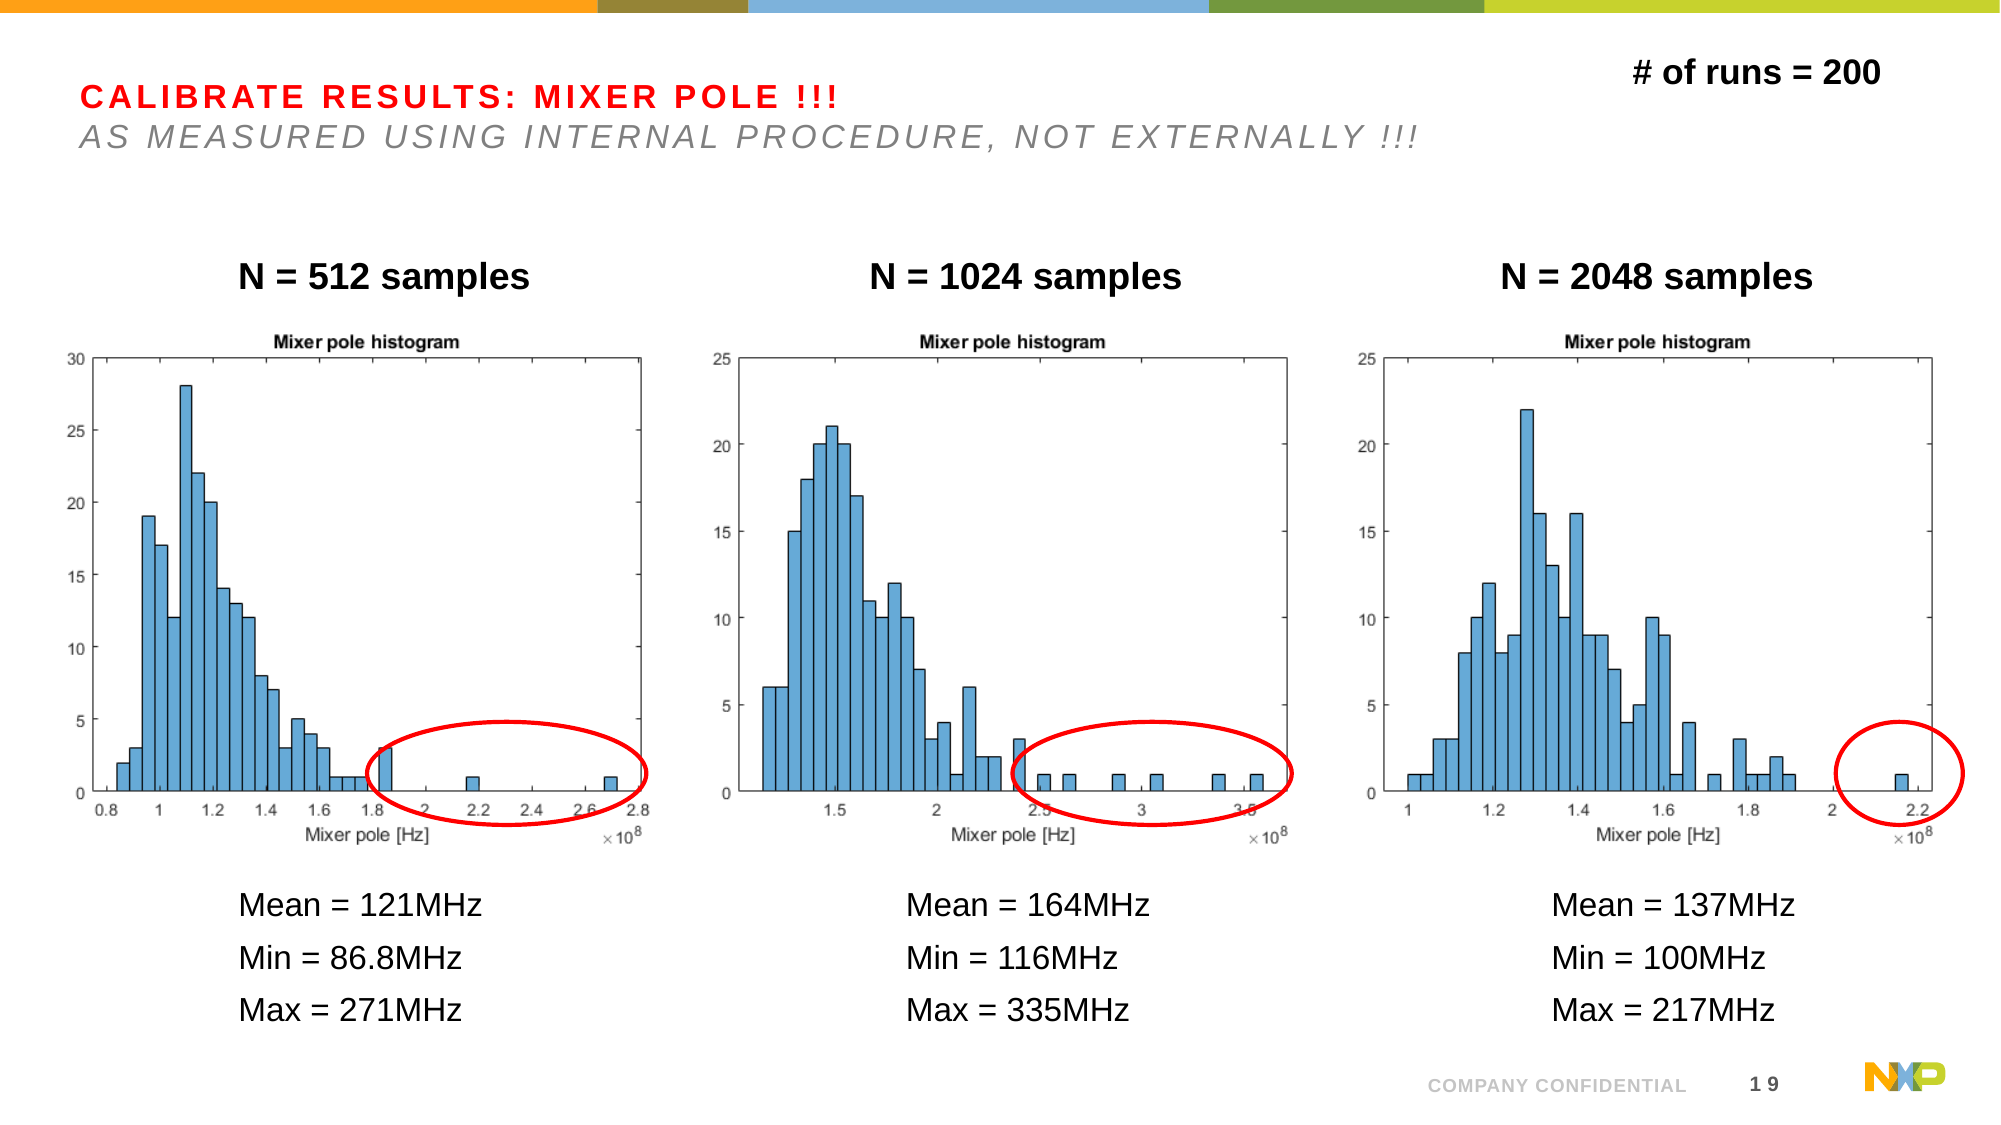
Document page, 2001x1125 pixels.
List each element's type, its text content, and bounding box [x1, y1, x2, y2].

text_box Mean = 164MHz Min = 116MHz Max = 335MHz [890, 875, 1110, 936]
text_box N = 1024 samples [854, 244, 1205, 305]
text_box N = 2048 samples [1485, 244, 1836, 305]
title Calibrate Results: MIXER POLE !!! As MEASURED USING INTERNAL PROCEDURE, not externally !!! [64, 67, 1940, 176]
text_box # of runs = 200 [1617, 41, 1940, 102]
text_box N = 512 samples [223, 244, 574, 305]
picture [0, 318, 2000, 850]
text_box Mean = 121MHz Min = 86.8MHz Max = 271MHz [223, 875, 443, 936]
text_box Mean = 137MHz Min = 100MHz Max = 217MHz [1536, 875, 1756, 936]
